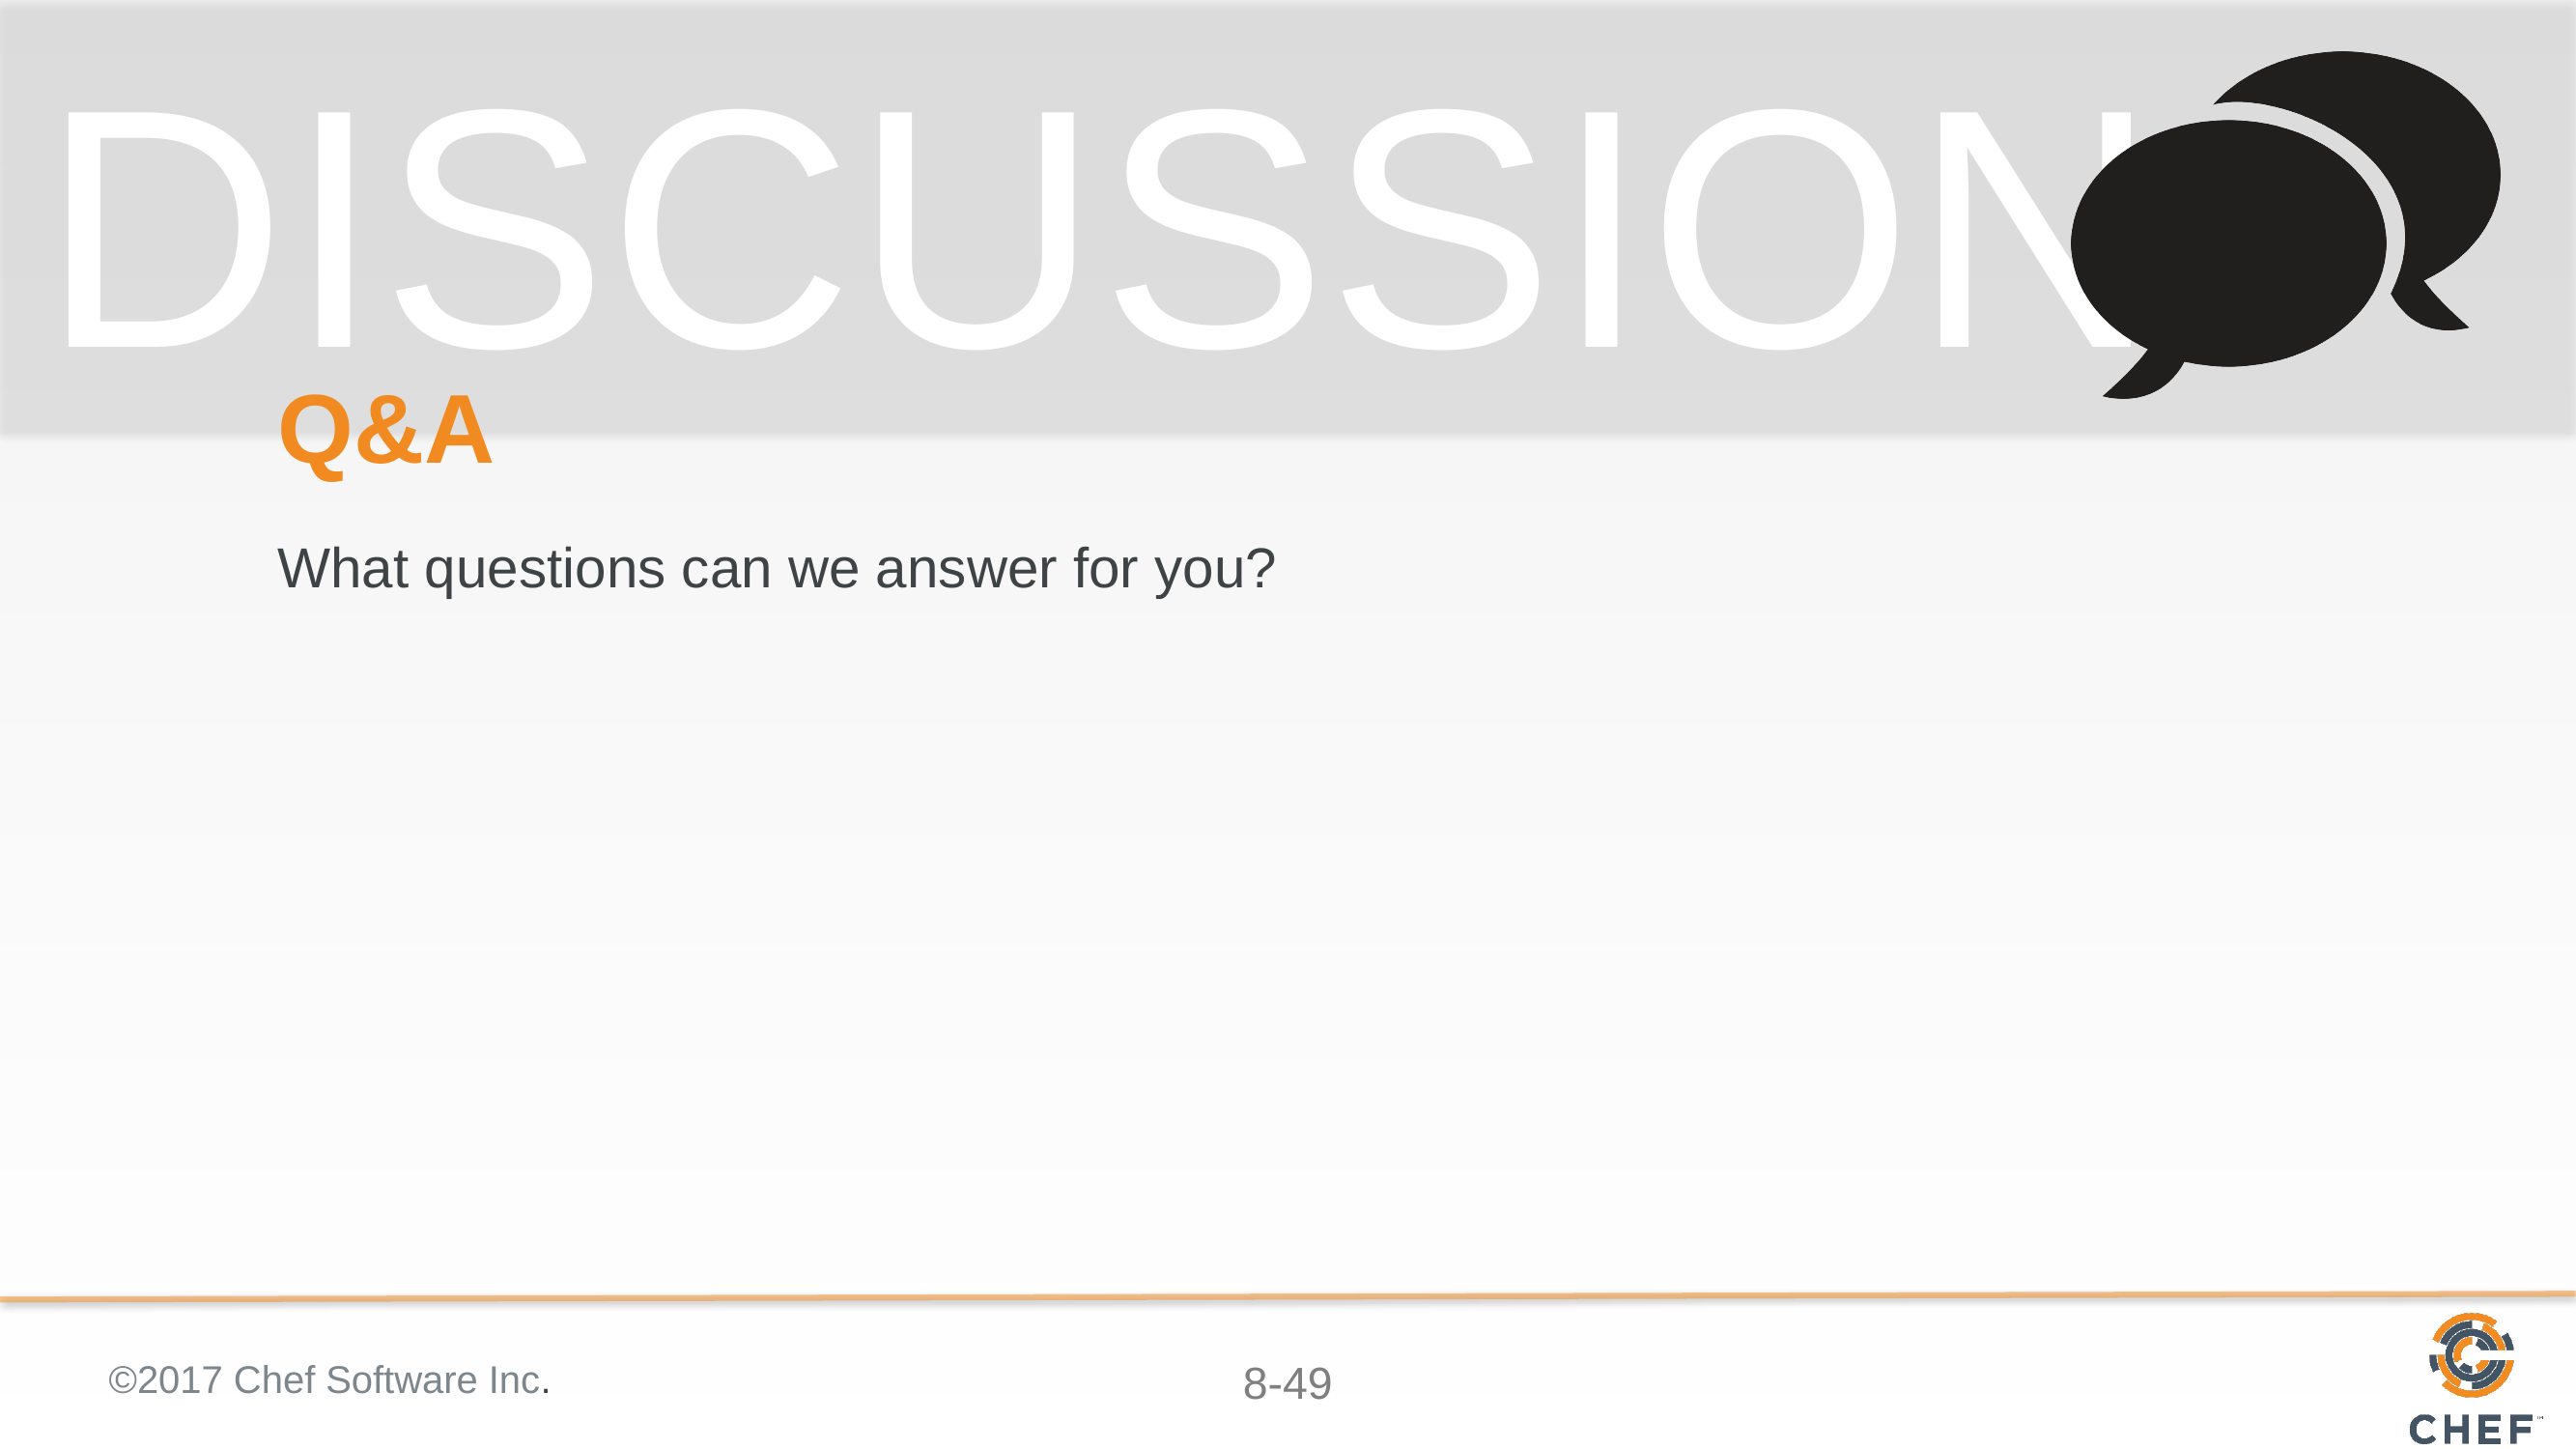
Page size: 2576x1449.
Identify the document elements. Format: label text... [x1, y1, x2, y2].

subtitle What questions can we answer for you? [263, 516, 2218, 921]
picture [2399, 1297, 2551, 1449]
picture [2071, 51, 2517, 399]
title Q&A [263, 363, 2218, 499]
